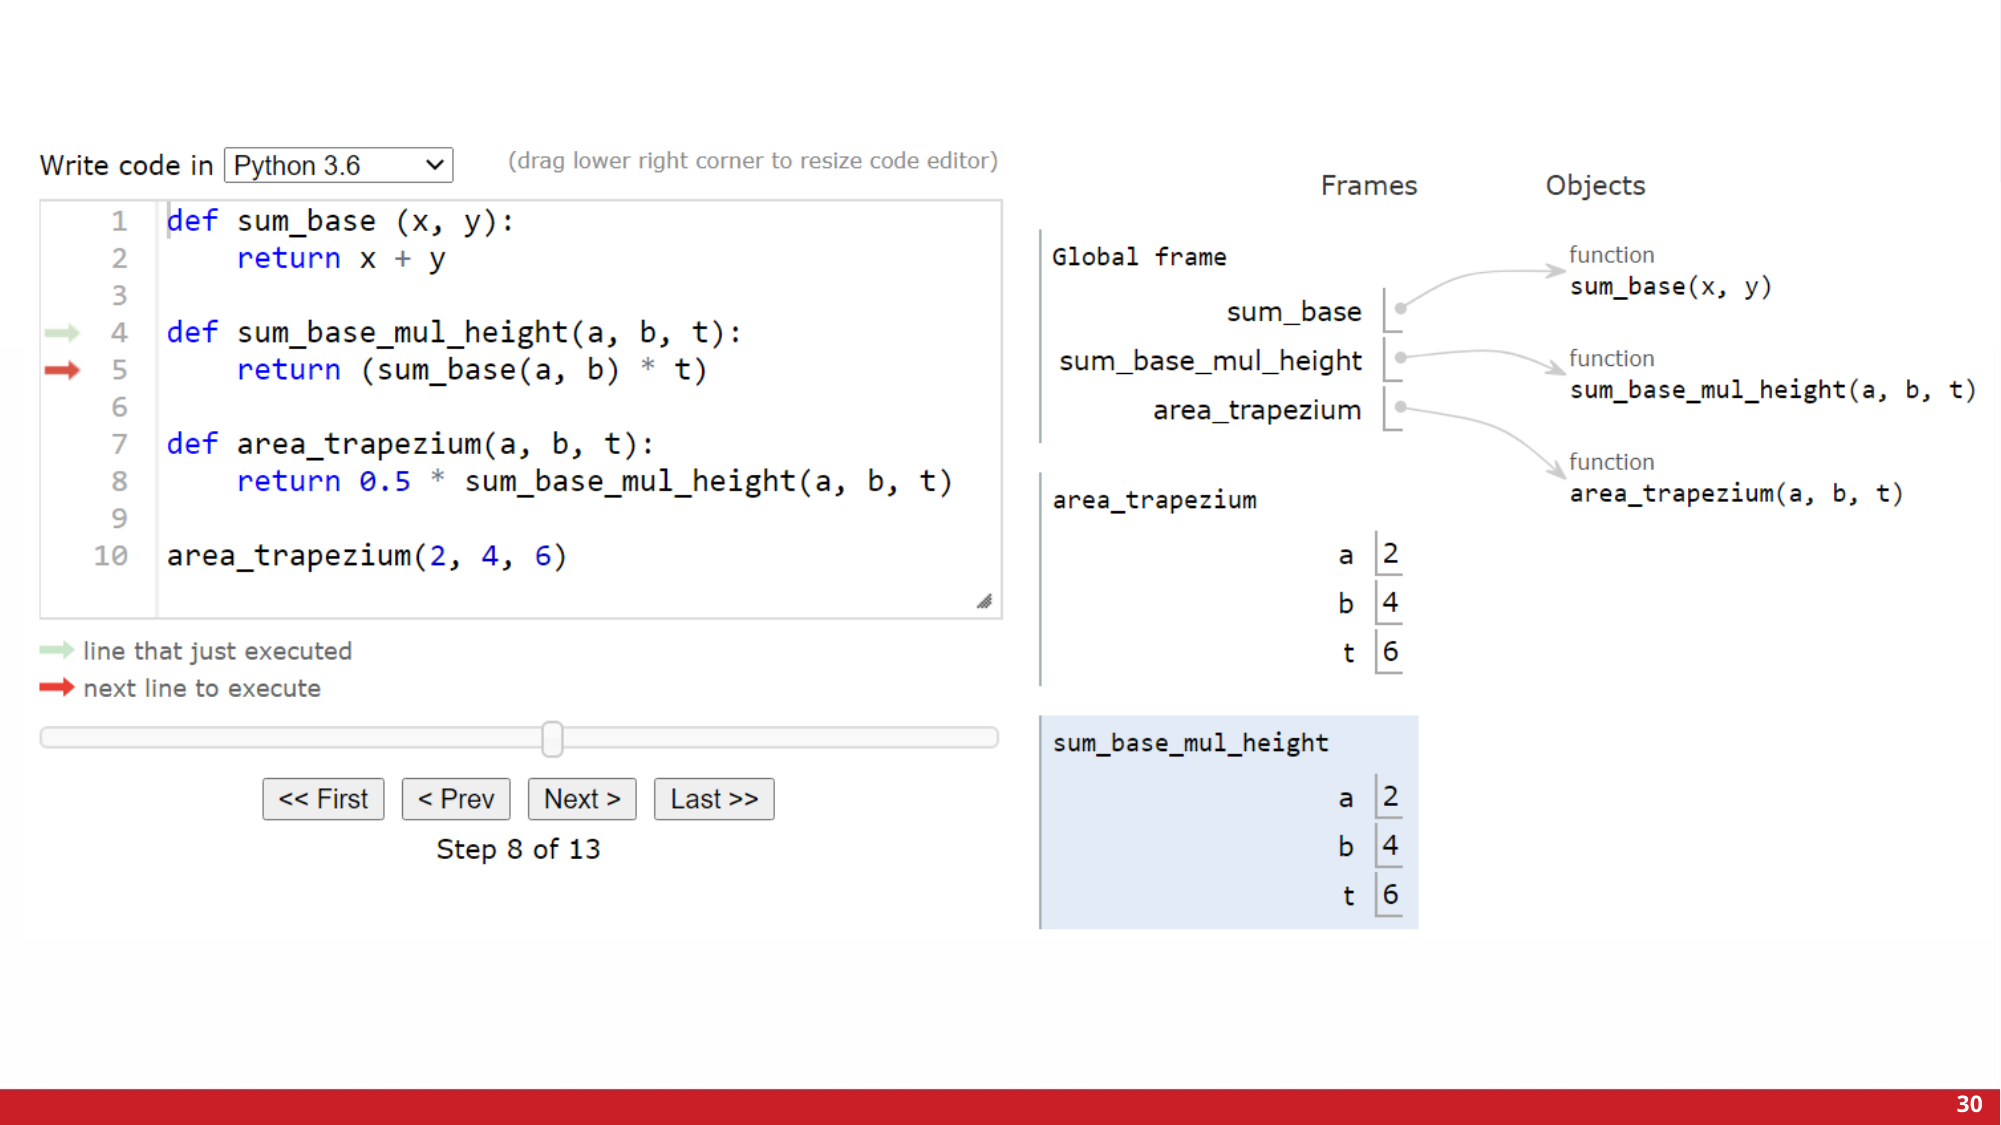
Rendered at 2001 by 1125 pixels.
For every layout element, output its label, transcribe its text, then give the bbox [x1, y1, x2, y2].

slide_number 30 [1939, 1085, 2000, 1125]
picture [0, 0, 2001, 1125]
text_box [0, 0, 2000, 349]
